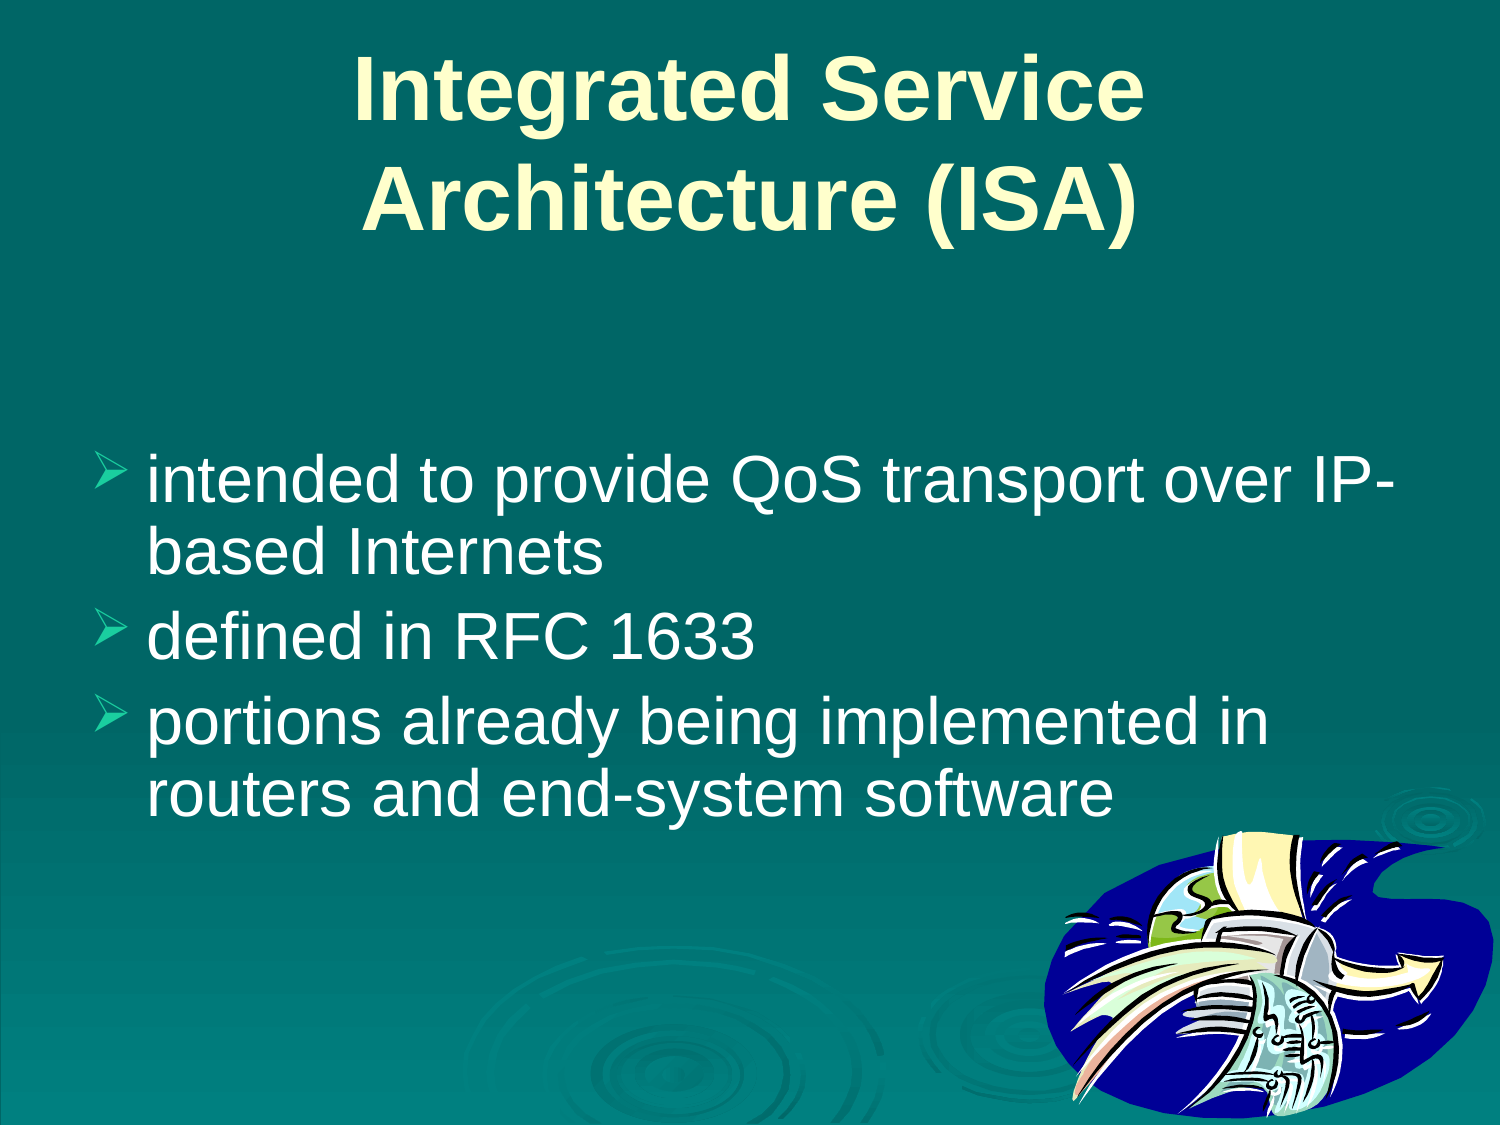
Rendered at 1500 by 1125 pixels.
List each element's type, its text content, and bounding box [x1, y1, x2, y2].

title Integrated Service Architecture (ISA) [74, 45, 1426, 233]
list intended to provide QoS transport over IP-based Internets defined in RFC 1633 portions already being implemented in routers and end-system software [74, 437, 1426, 1125]
picture [1037, 824, 1500, 1125]
